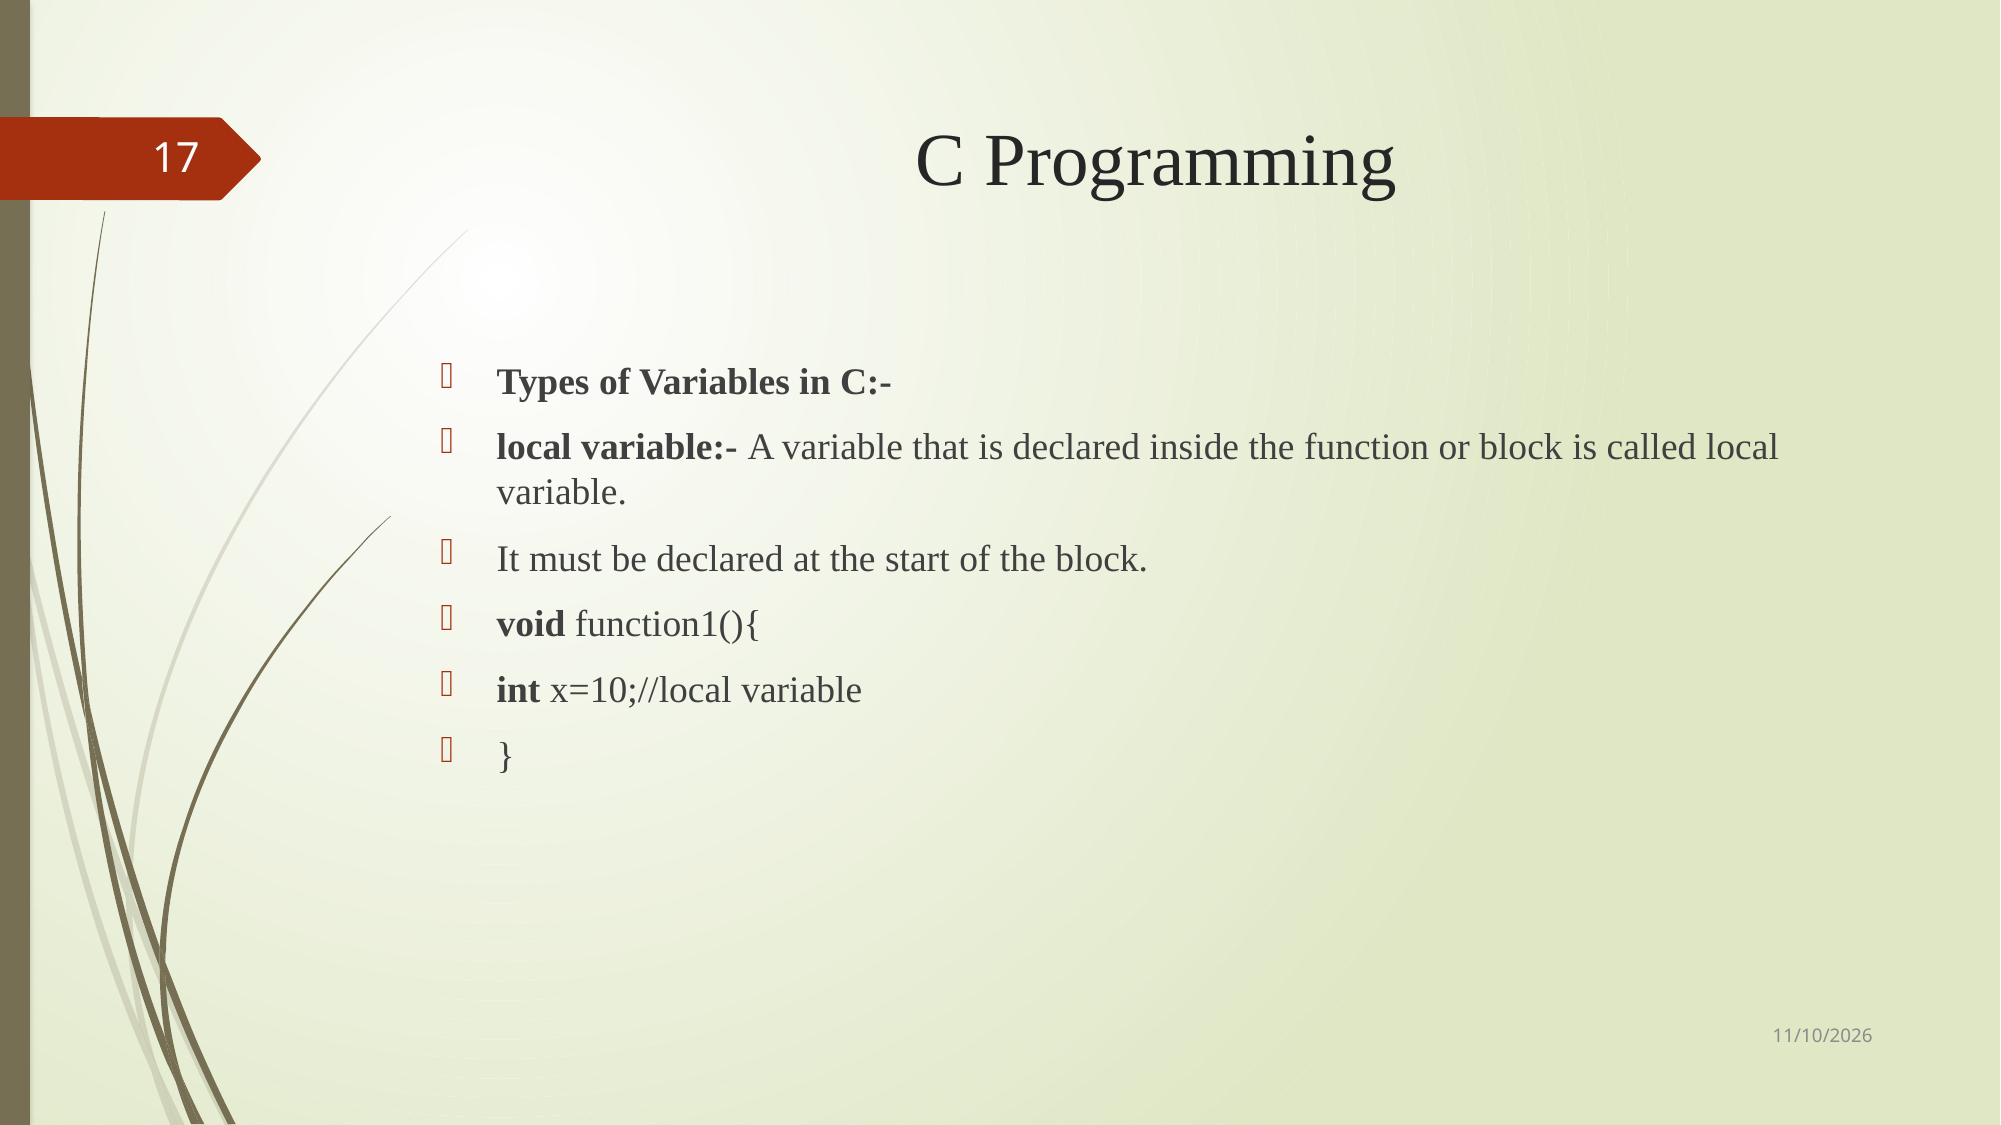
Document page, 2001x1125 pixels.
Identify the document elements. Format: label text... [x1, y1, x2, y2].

slide_number 17 [87, 129, 216, 190]
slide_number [1699, 1005, 1888, 1067]
list Types of Variables in C:- local variable:- A variable that is declared inside the function or block is called local variable. It must be declared at the start of the block. void function1(){ int x=10;//local variable } [425, 349, 1888, 969]
title C Programming [425, 102, 1888, 313]
